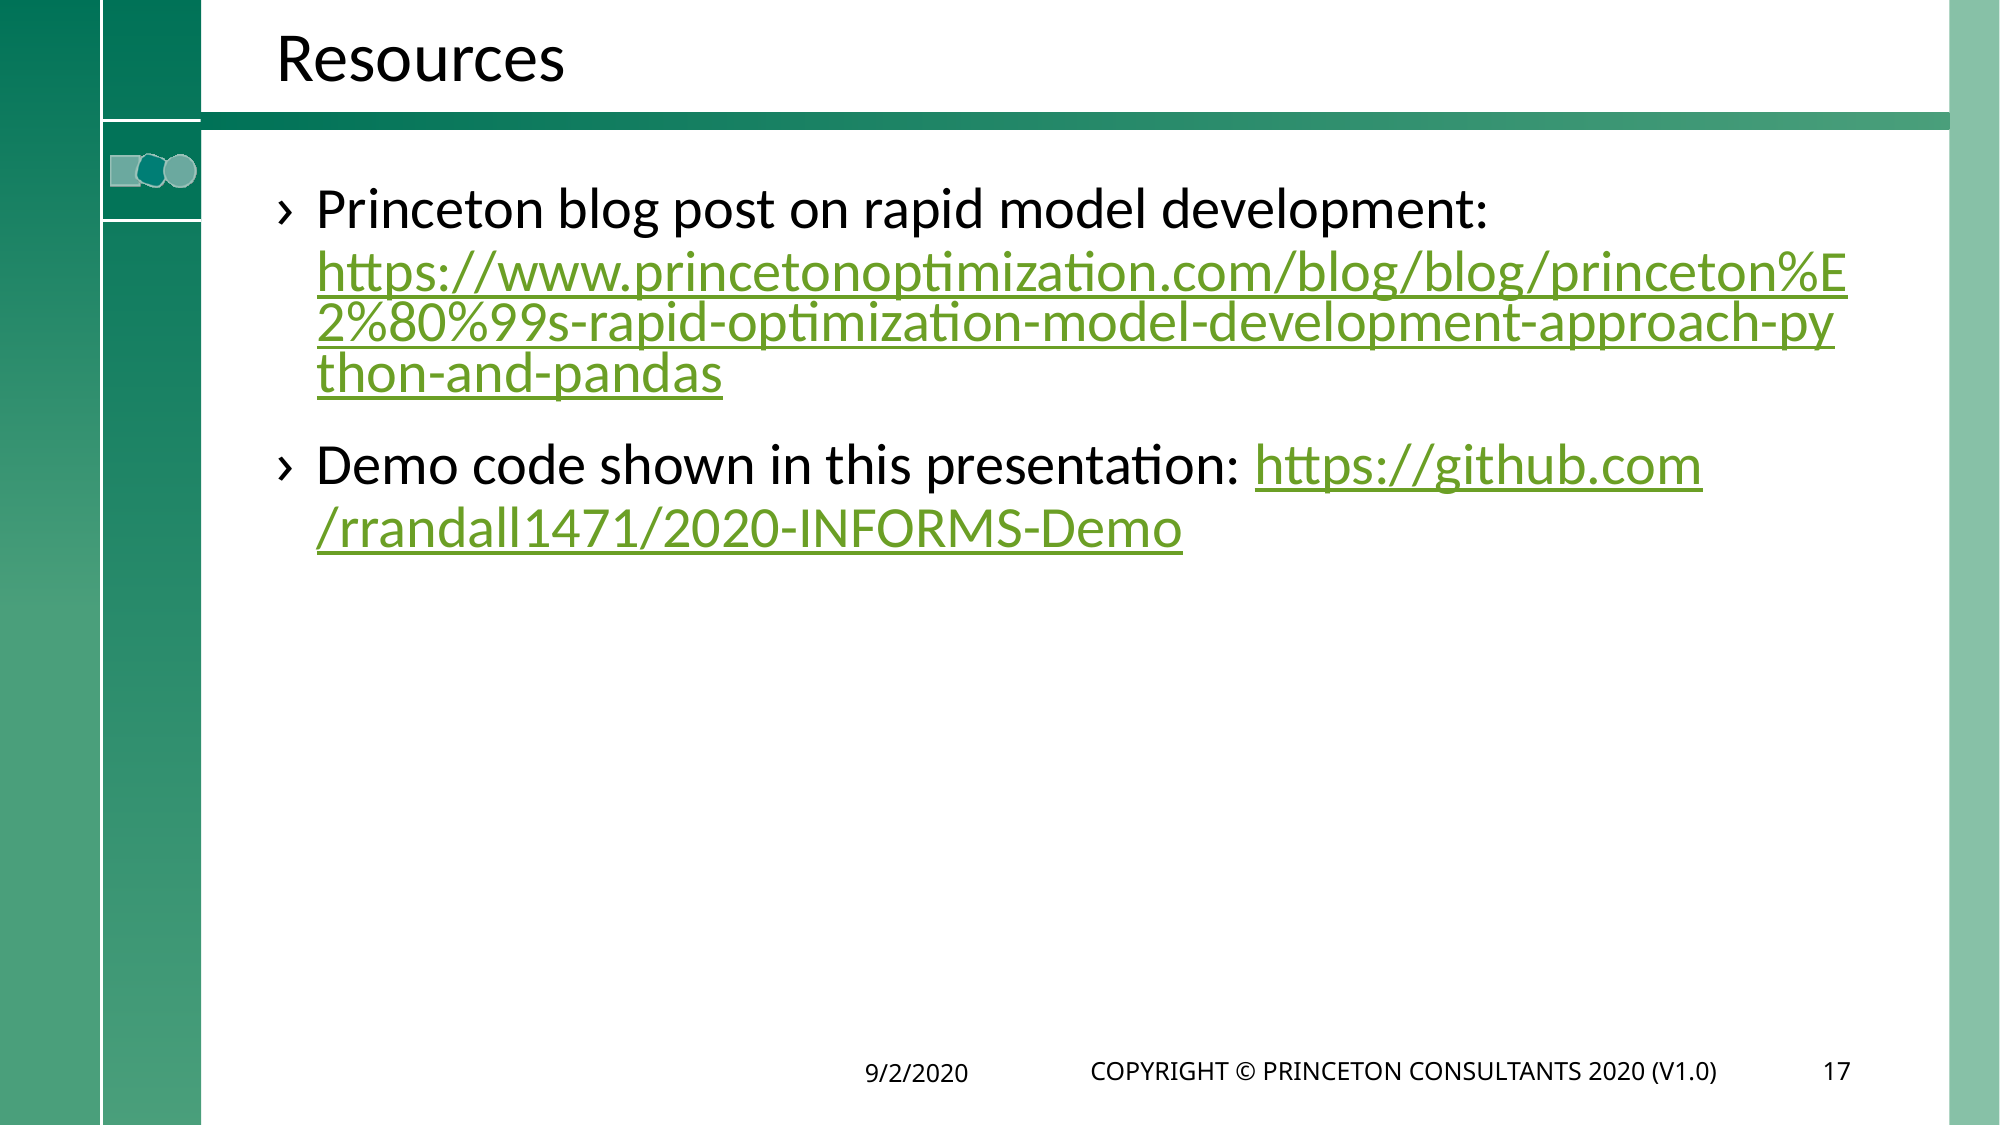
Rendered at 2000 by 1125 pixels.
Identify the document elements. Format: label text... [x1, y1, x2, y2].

picture [105, 149, 201, 192]
footer Copyright © Princeton Consultants 2020 (V1.0) [1074, 1042, 1734, 1103]
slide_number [849, 1042, 1050, 1103]
list Princeton blog post on rapid model development: https://www.princetonoptimization.com/blog/blog/princeton%E2%80%99s-rapid-optimization-model-development-approach-python-and-pandas Demo code shown in this presentation: https://github.com/rrandall1471/2020-INFORMS-Demo [261, 170, 1867, 1034]
title Resources [261, 12, 1867, 105]
slide_number 17 [1766, 1042, 1867, 1103]
